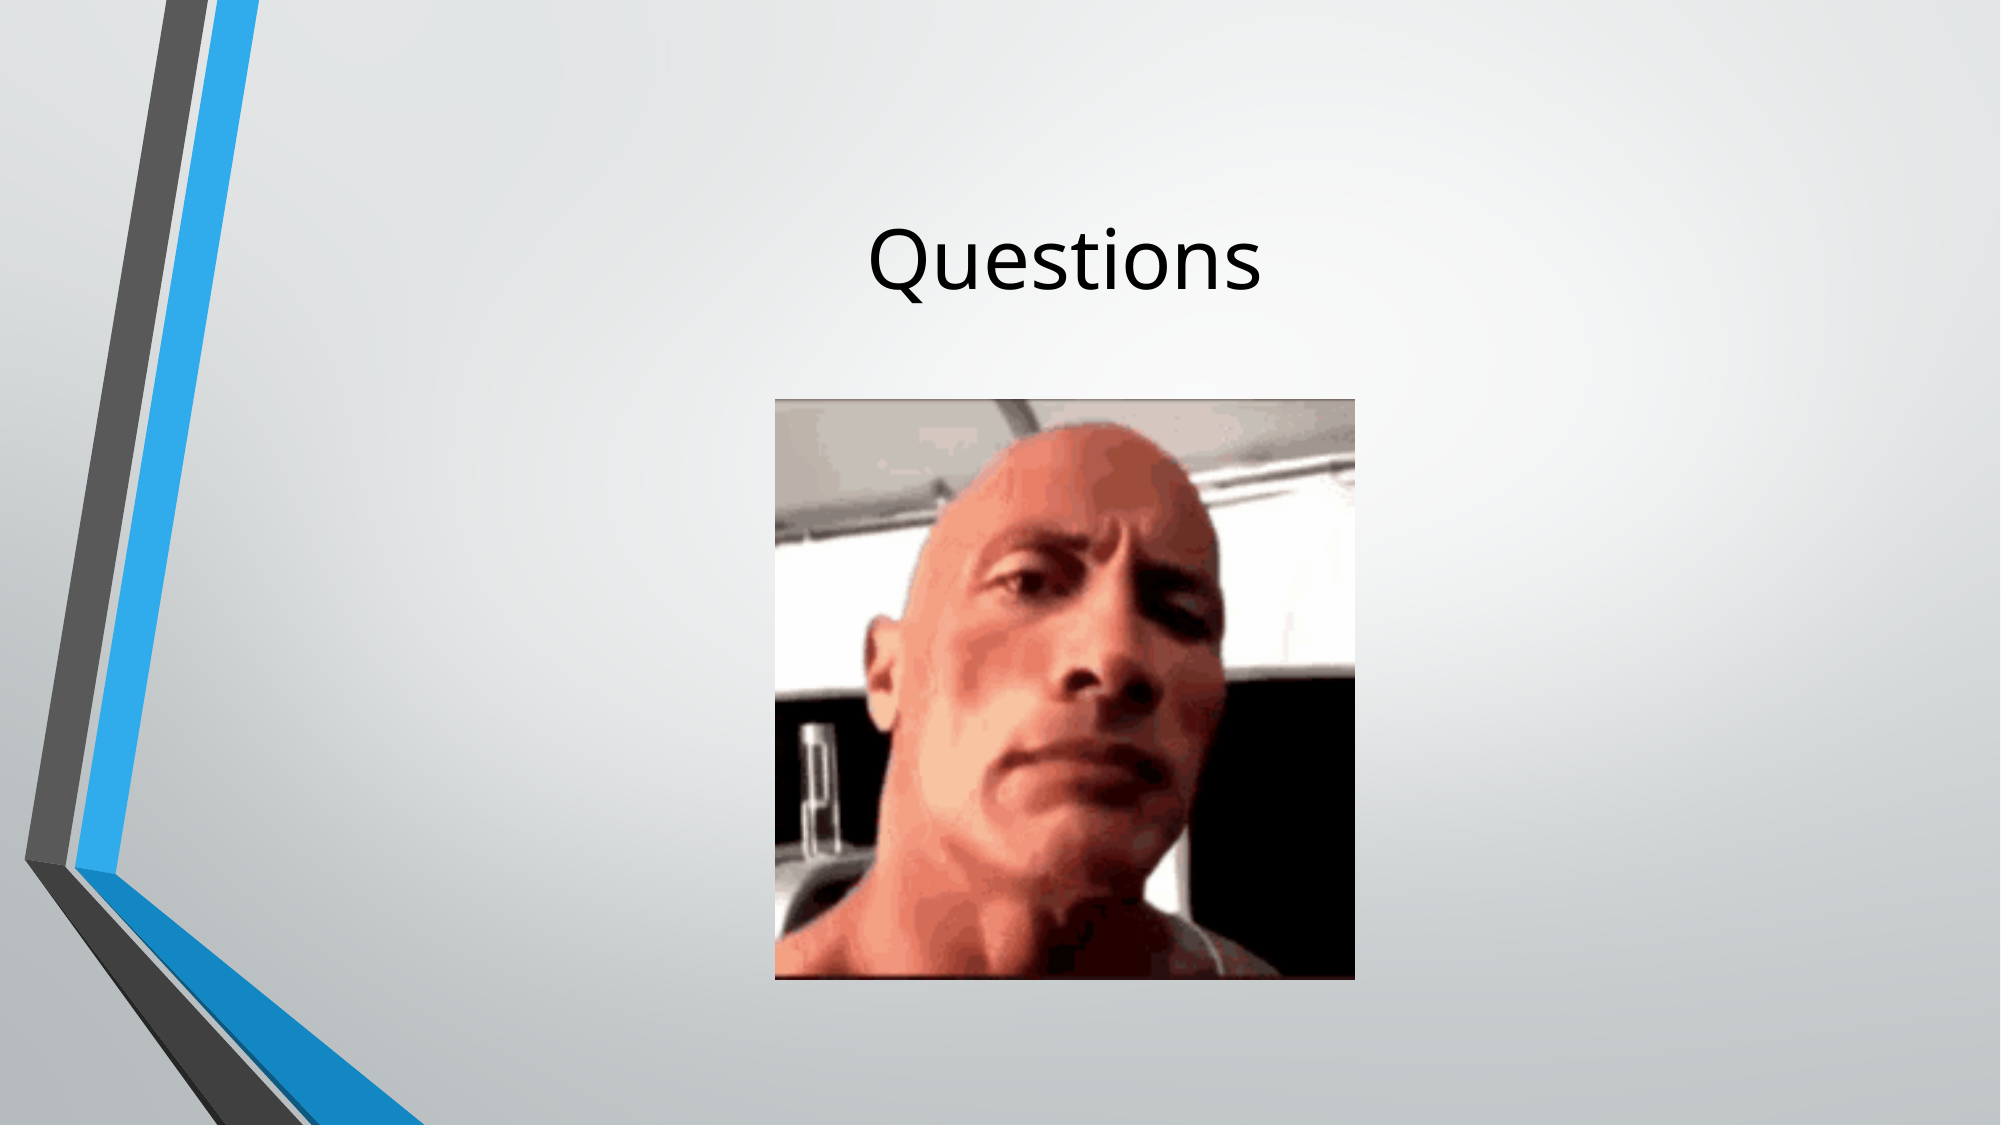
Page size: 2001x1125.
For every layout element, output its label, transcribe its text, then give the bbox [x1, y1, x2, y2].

title Questions [243, 112, 1887, 400]
picture [775, 399, 1356, 980]
